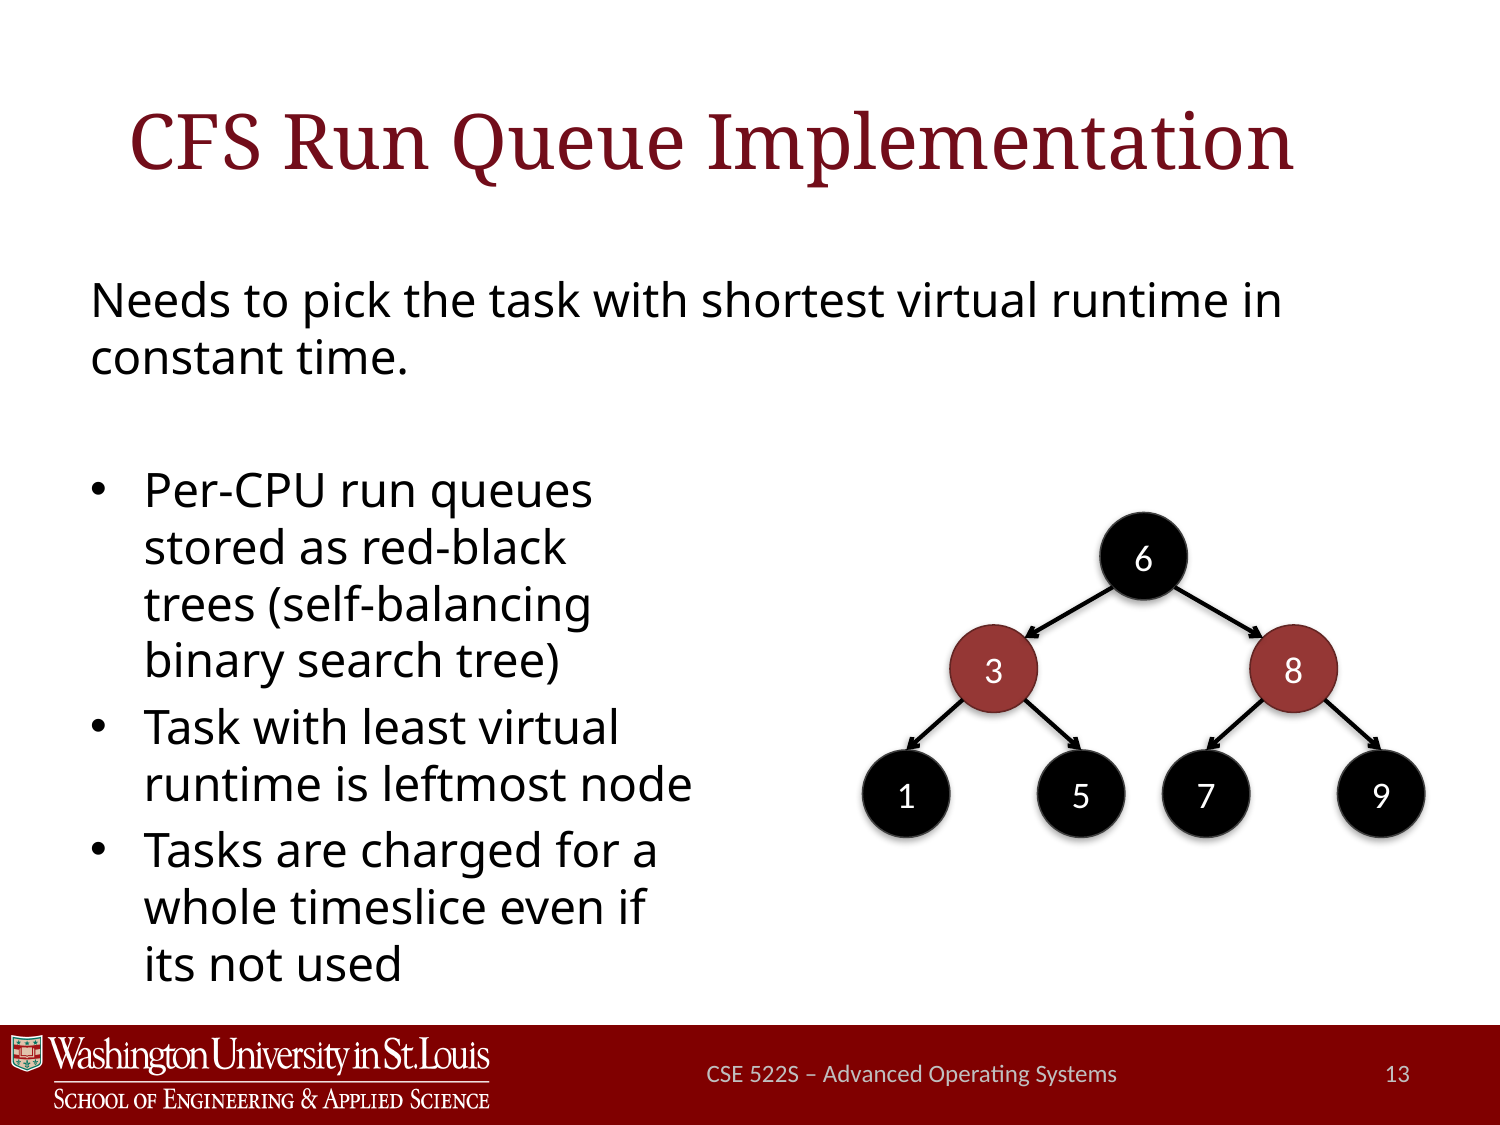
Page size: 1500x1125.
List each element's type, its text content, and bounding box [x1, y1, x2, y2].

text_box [1024, 586, 1113, 639]
title CFS Run Queue Implementation [75, 45, 1425, 233]
slide_number 13 [1074, 1042, 1425, 1103]
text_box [1024, 699, 1082, 751]
picture [0, 1005, 513, 1125]
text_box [862, 512, 1426, 838]
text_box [1324, 699, 1382, 751]
list Needs to pick the task with shortest virtual runtime in constant time. Per-CPU run queues stored as red-black trees (self-balancing binary search tree) Task with least virtual runtime is leftmost node Tasks are charged for a whole timeslice even if its not used [75, 262, 1425, 1005]
footer CSE 522S – Advanced Operating Systems [675, 1042, 1074, 1103]
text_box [1205, 699, 1263, 751]
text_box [905, 699, 963, 751]
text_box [1174, 586, 1263, 639]
